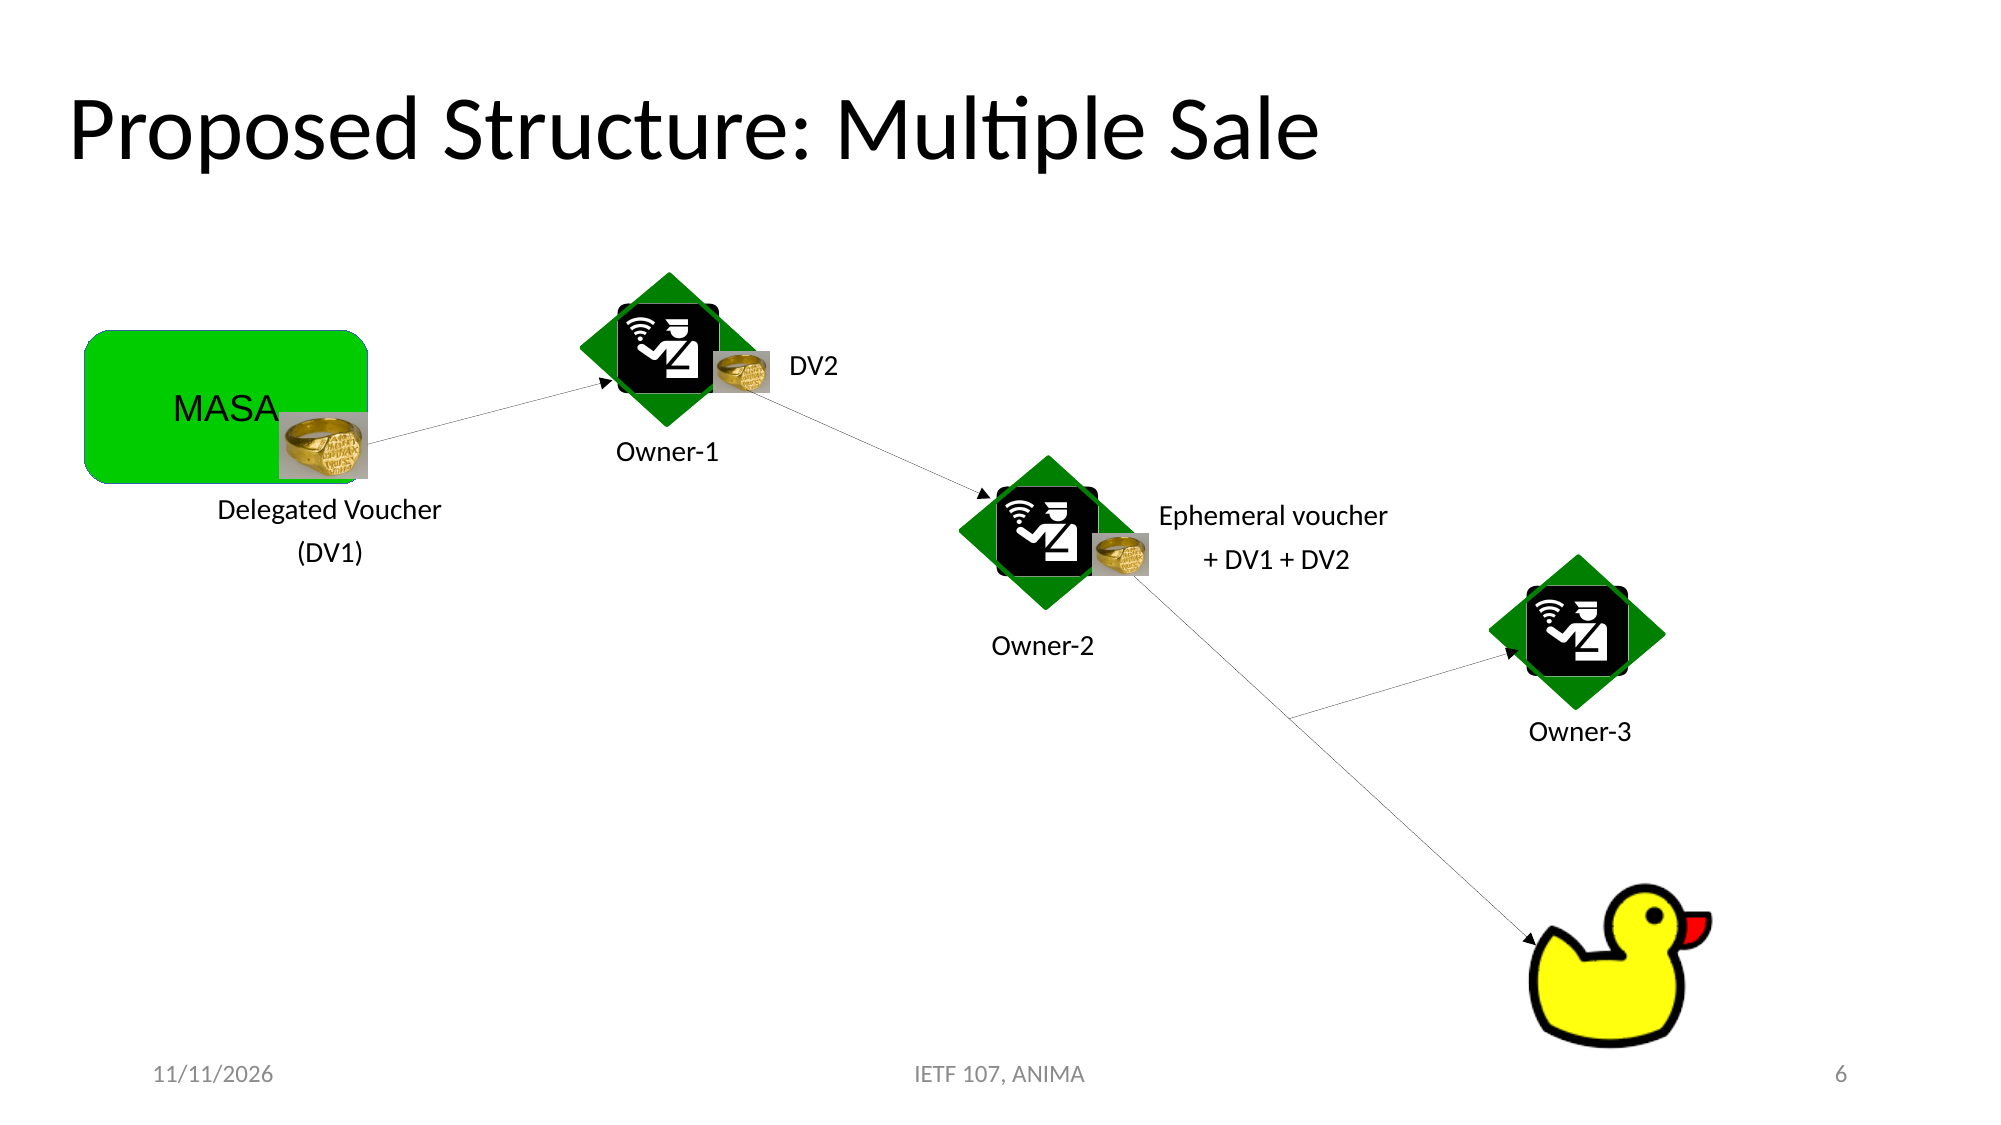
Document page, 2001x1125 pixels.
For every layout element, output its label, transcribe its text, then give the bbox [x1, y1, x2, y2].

text_box DV2 [757, 330, 871, 389]
text_box [579, 272, 757, 427]
text_box MASA [84, 330, 368, 484]
text_box Delegated Voucher (DV1) [168, 473, 492, 577]
text_box Owner-1 [585, 415, 750, 475]
picture [1092, 533, 1149, 576]
picture [1518, 869, 1721, 1072]
text_box [1488, 554, 1666, 710]
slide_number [137, 1042, 588, 1103]
picture [279, 412, 368, 479]
text_box Proposed Structure: Multiple Sale [54, 60, 1934, 186]
text_box [753, 393, 991, 499]
footer IETF 107, ANIMA [662, 1042, 1338, 1103]
text_box [1290, 647, 1519, 719]
picture [713, 350, 770, 393]
text_box Owner-2 [961, 610, 1126, 669]
slide_number 6 [1412, 1042, 1863, 1103]
text_box [958, 455, 1136, 610]
text_box Owner-3 [1498, 696, 1663, 755]
text_box Ephemeral voucher + DV1 + DV2 [1136, 480, 1423, 583]
